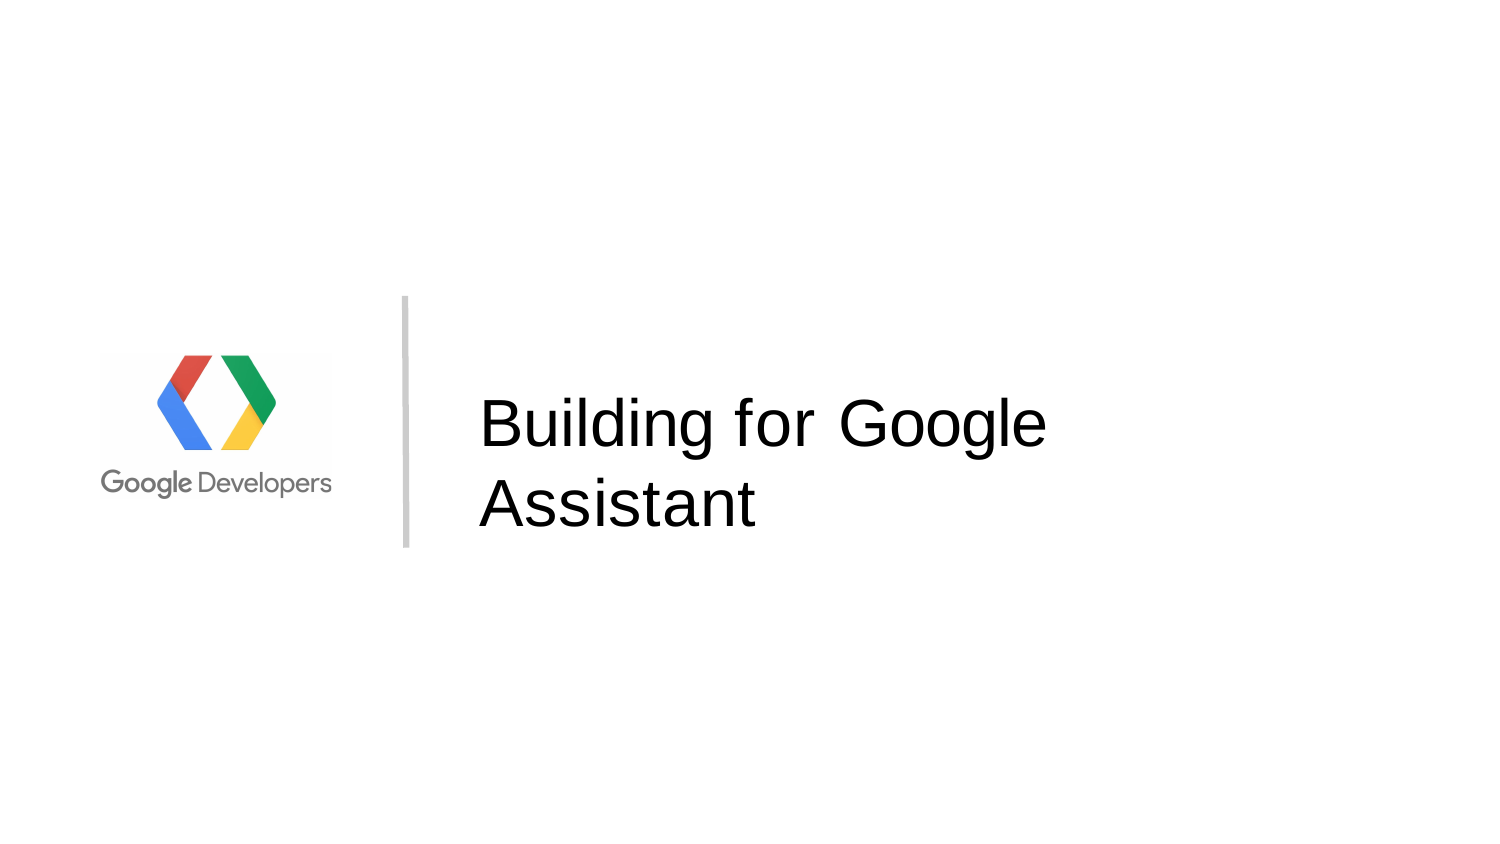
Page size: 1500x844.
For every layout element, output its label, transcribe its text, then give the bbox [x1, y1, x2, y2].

picture [100, 353, 332, 499]
title Building for Google Assistant [477, 377, 1343, 540]
